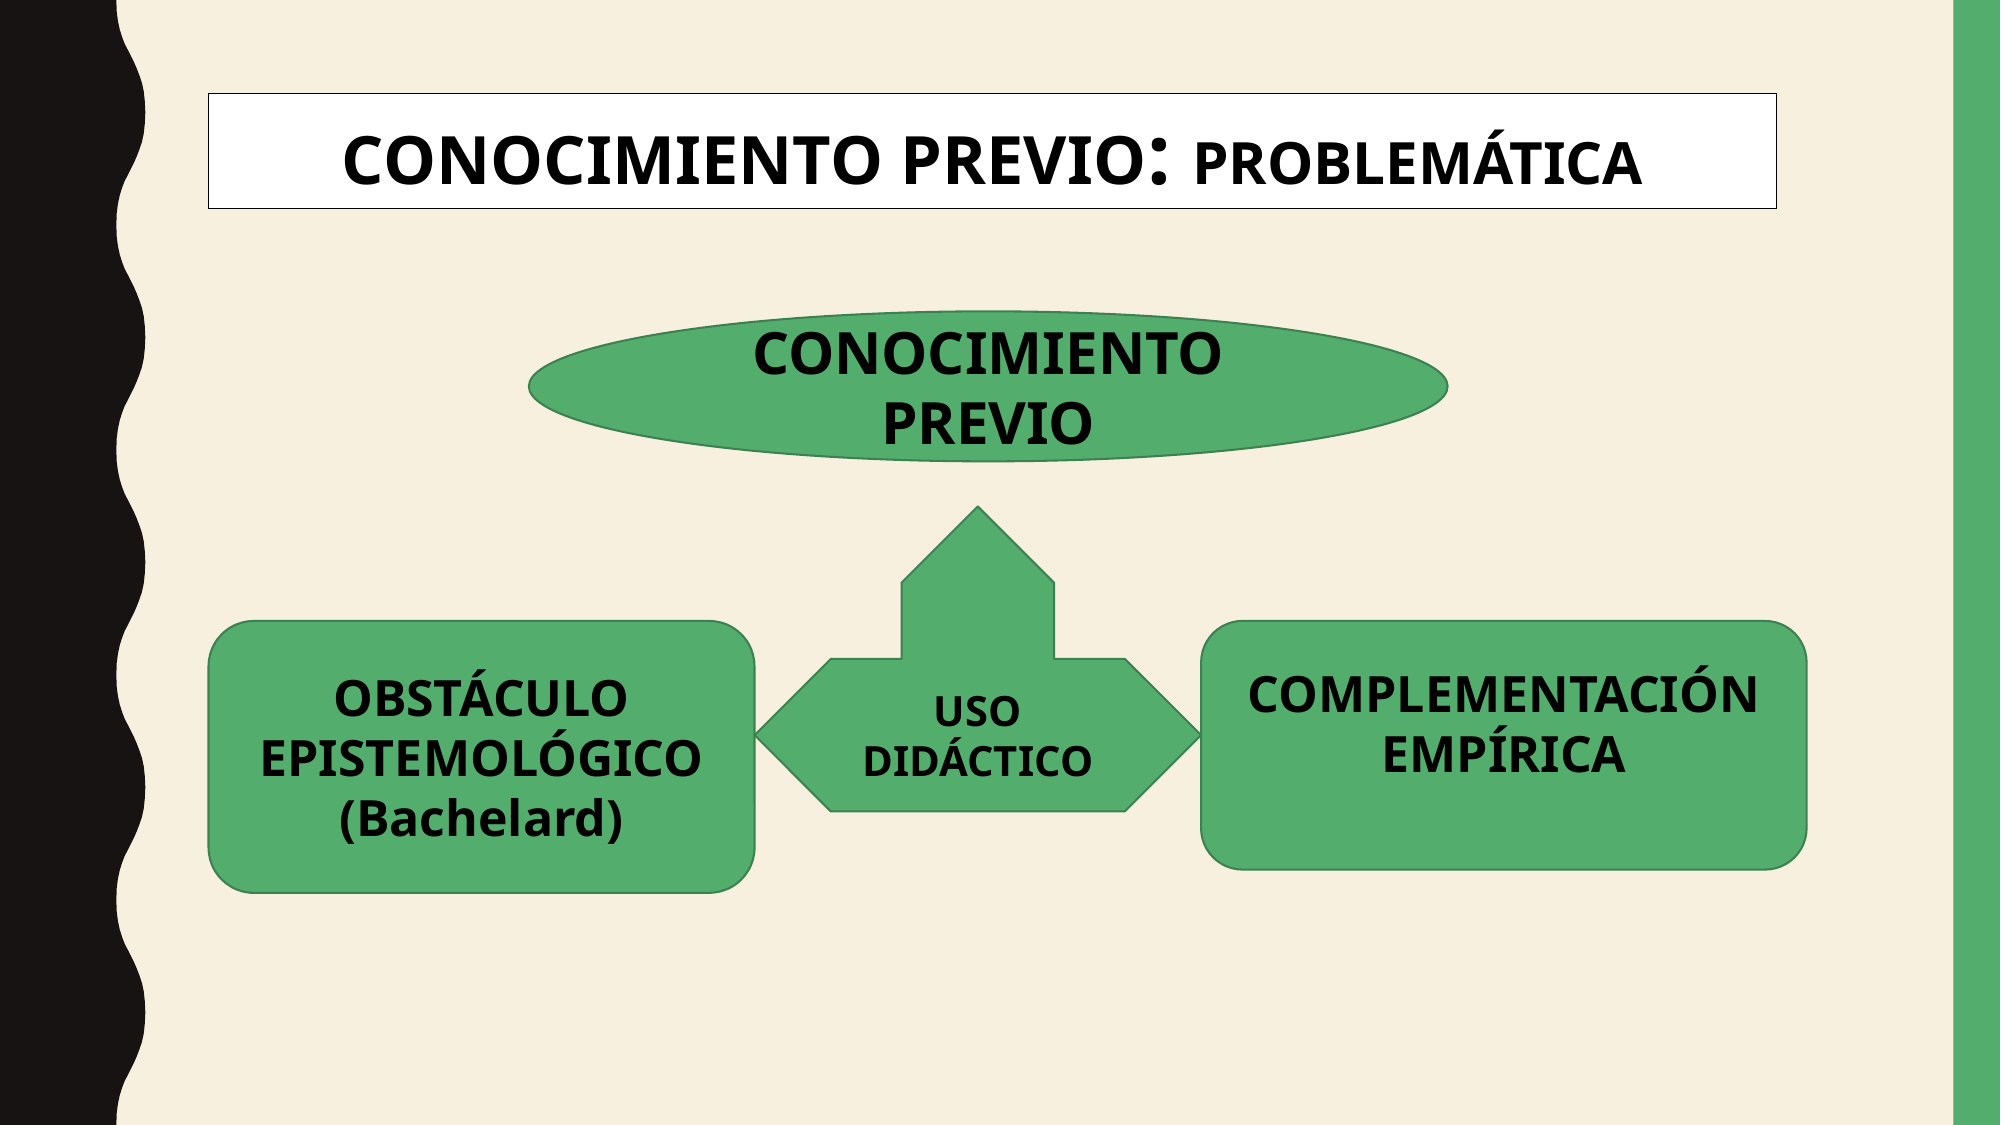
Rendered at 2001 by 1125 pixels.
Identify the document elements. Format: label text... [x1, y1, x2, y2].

text_box USO DIDÁCTICO [753, 505, 1202, 813]
text_box COMPLEMENTACIÓN EMPÍRICA [1200, 619, 1808, 871]
text_box CONOCIMIENTO PREVIO [527, 310, 1449, 463]
text_box OBSTÁCULO EPISTEMOLÓGICO (Bachelard) [207, 619, 756, 894]
text_box CONOCIMIENTO PREVIO: PROBLEMÁTICA [208, 93, 1777, 209]
